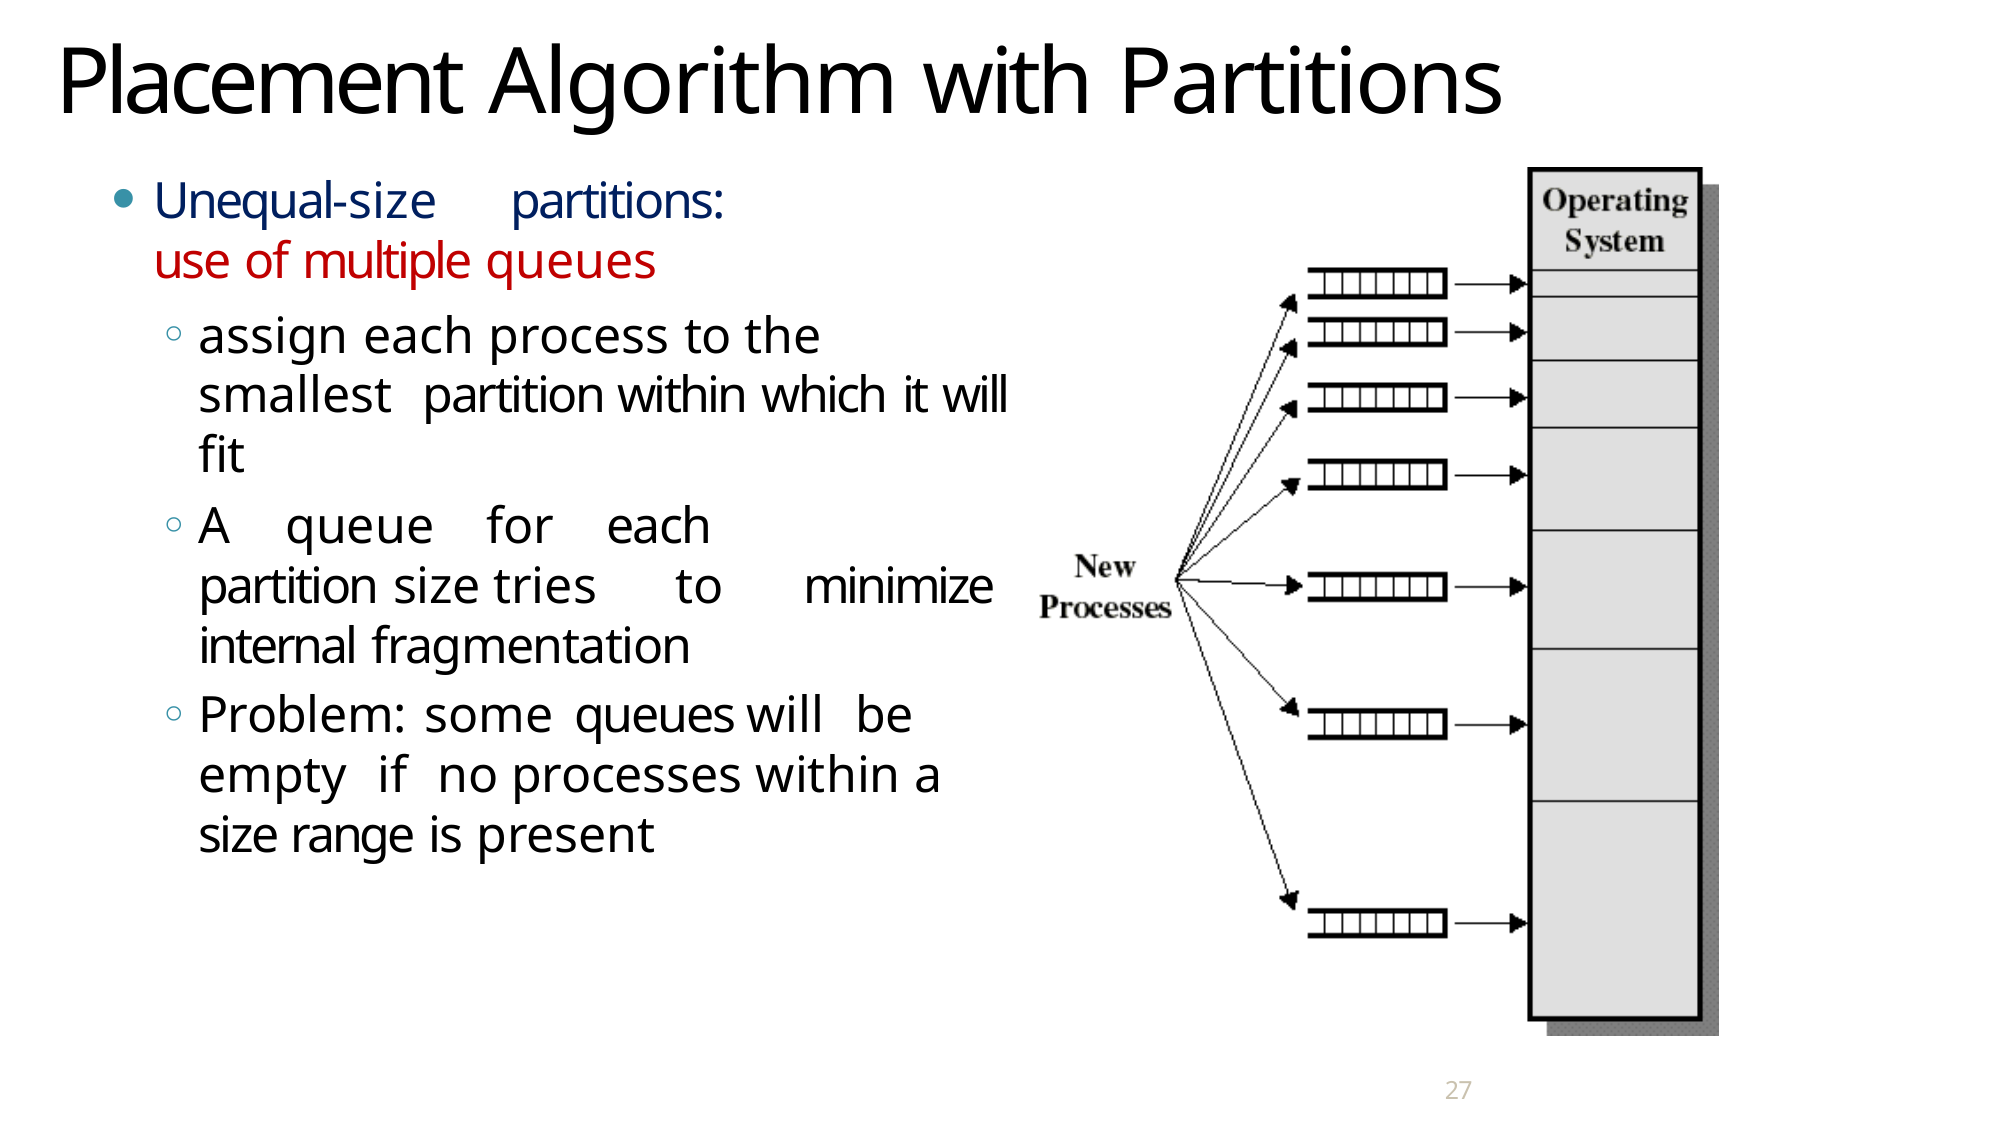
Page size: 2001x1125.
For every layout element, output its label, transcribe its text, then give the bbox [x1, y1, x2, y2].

picture [1039, 167, 1719, 1036]
title Placement Algorithm with Partitions [53, 0, 1630, 171]
slide_number 27 [1433, 1036, 1473, 1125]
text_box Unequal-size partitions: use of multiple queues assign each process to the smallest partition within which it will fit A queue for each partition size tries to minimize internal fragmentation Problem: some queues will be empty if no processes within a size range is present [104, 166, 1018, 863]
